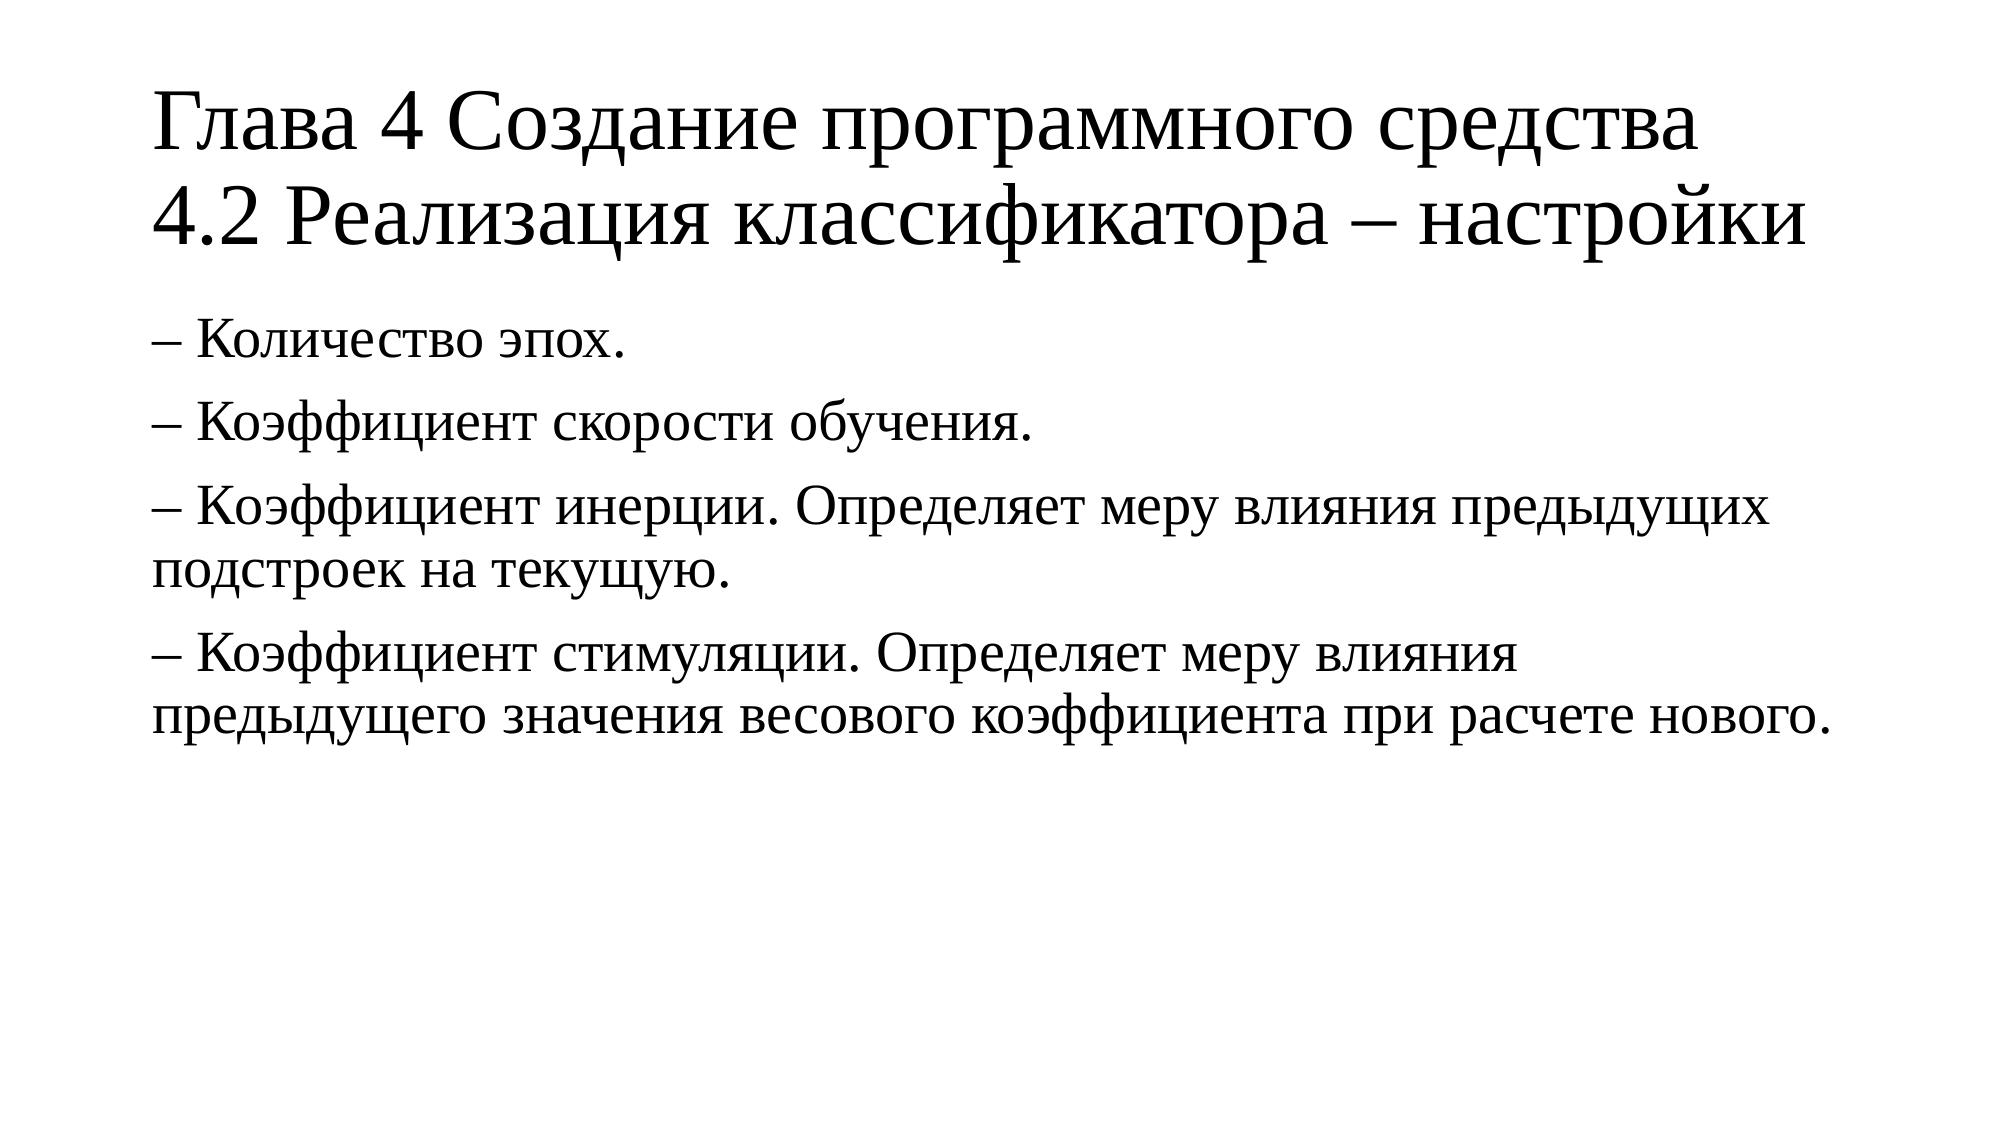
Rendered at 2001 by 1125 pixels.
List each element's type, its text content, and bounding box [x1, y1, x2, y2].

list – Количество эпох. – Коэффициент скорости обучения. – Коэффициент инерции. Определяет меру влияния предыдущих подстроек на текущую. – Коэффициент стимуляции. Определяет меру влияния предыдущего значения весового коэффициента при расчете нового. [137, 299, 1863, 1014]
title Глава 4 Создание программного средства 4.2 Реализация классификатора – настройки [137, 59, 1863, 278]
